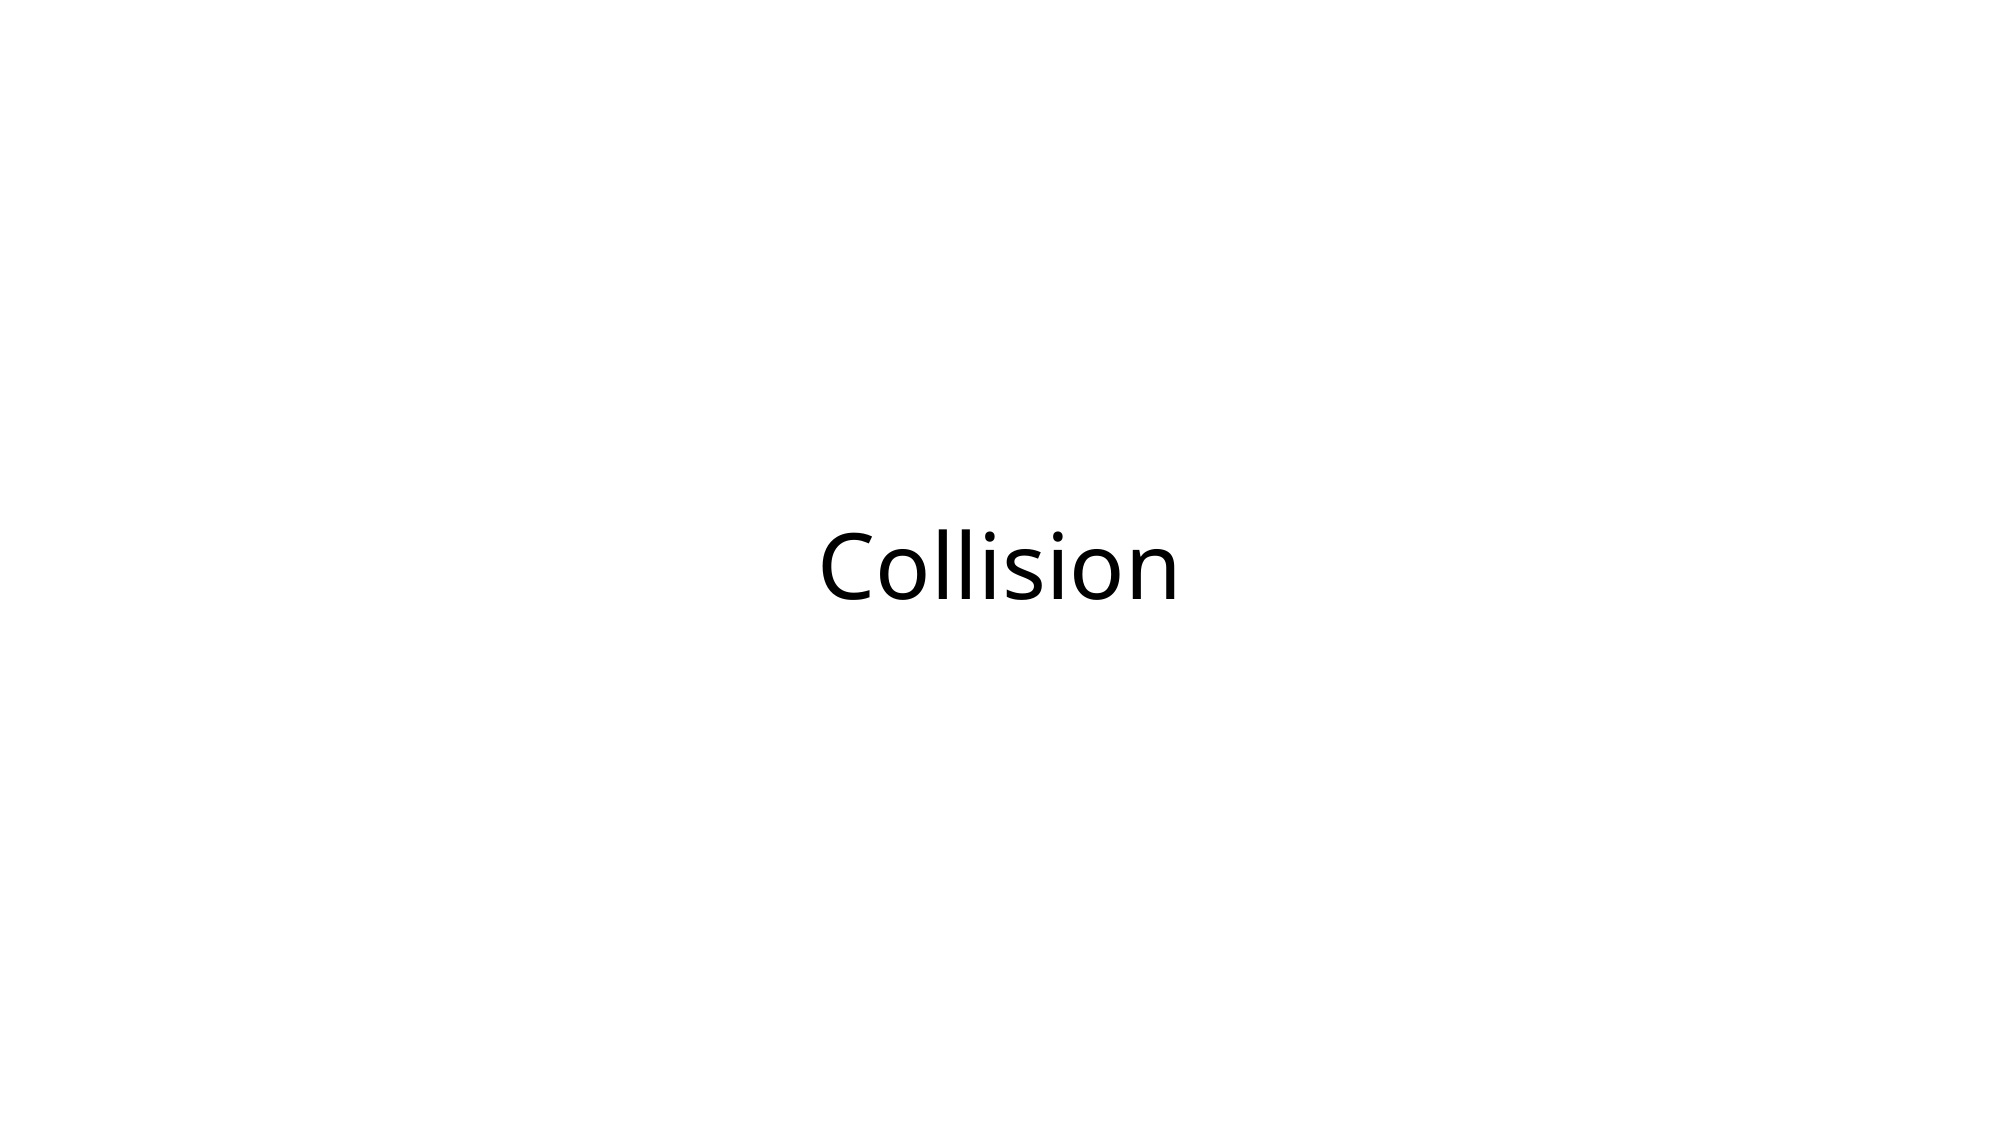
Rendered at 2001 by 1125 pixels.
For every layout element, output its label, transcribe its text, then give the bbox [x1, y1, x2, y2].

title Collision [150, 441, 1850, 683]
